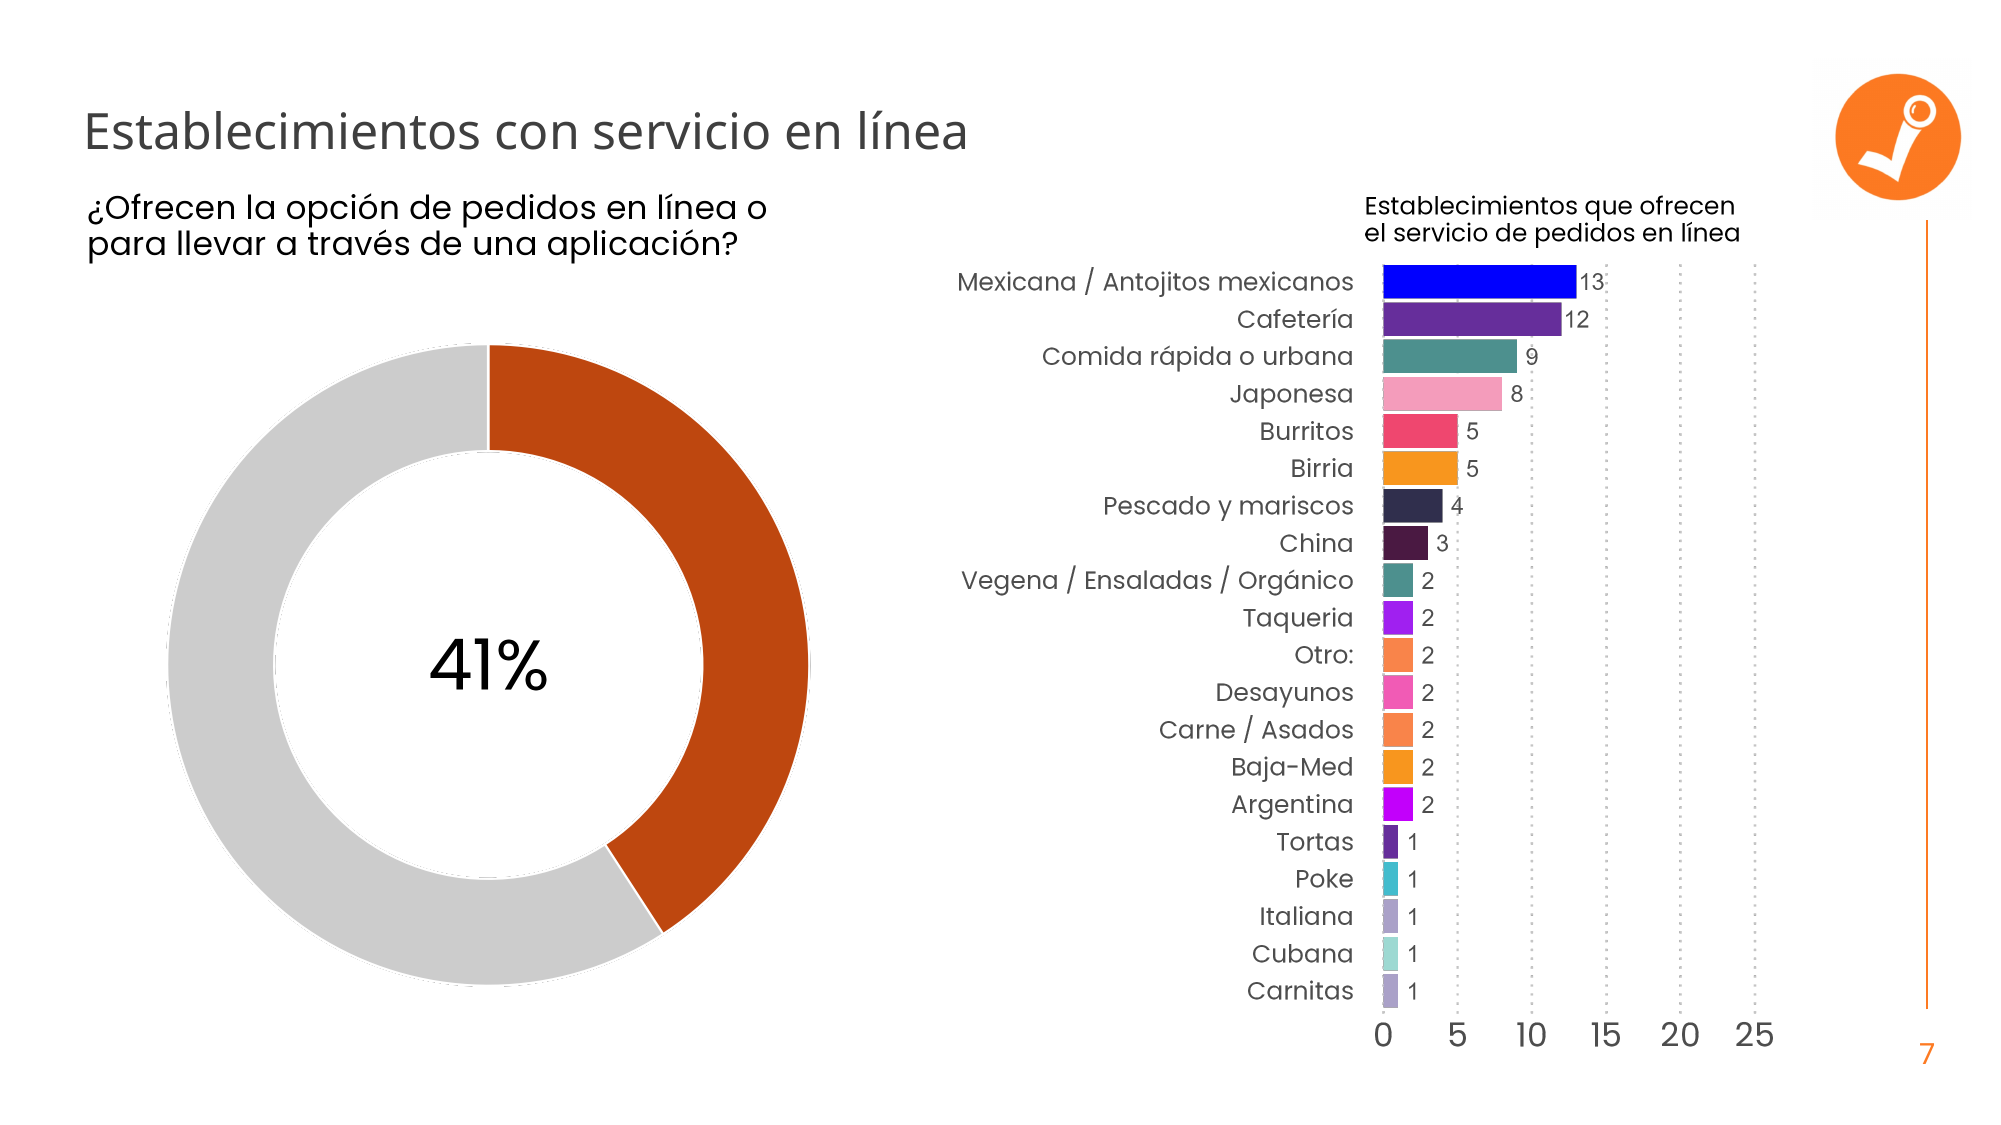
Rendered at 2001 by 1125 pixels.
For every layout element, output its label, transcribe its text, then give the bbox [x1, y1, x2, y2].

picture [1812, 58, 1972, 220]
picture [68, 184, 909, 1067]
title Establecimientos con servicio en línea [68, 59, 1787, 207]
picture [945, 185, 1785, 1068]
